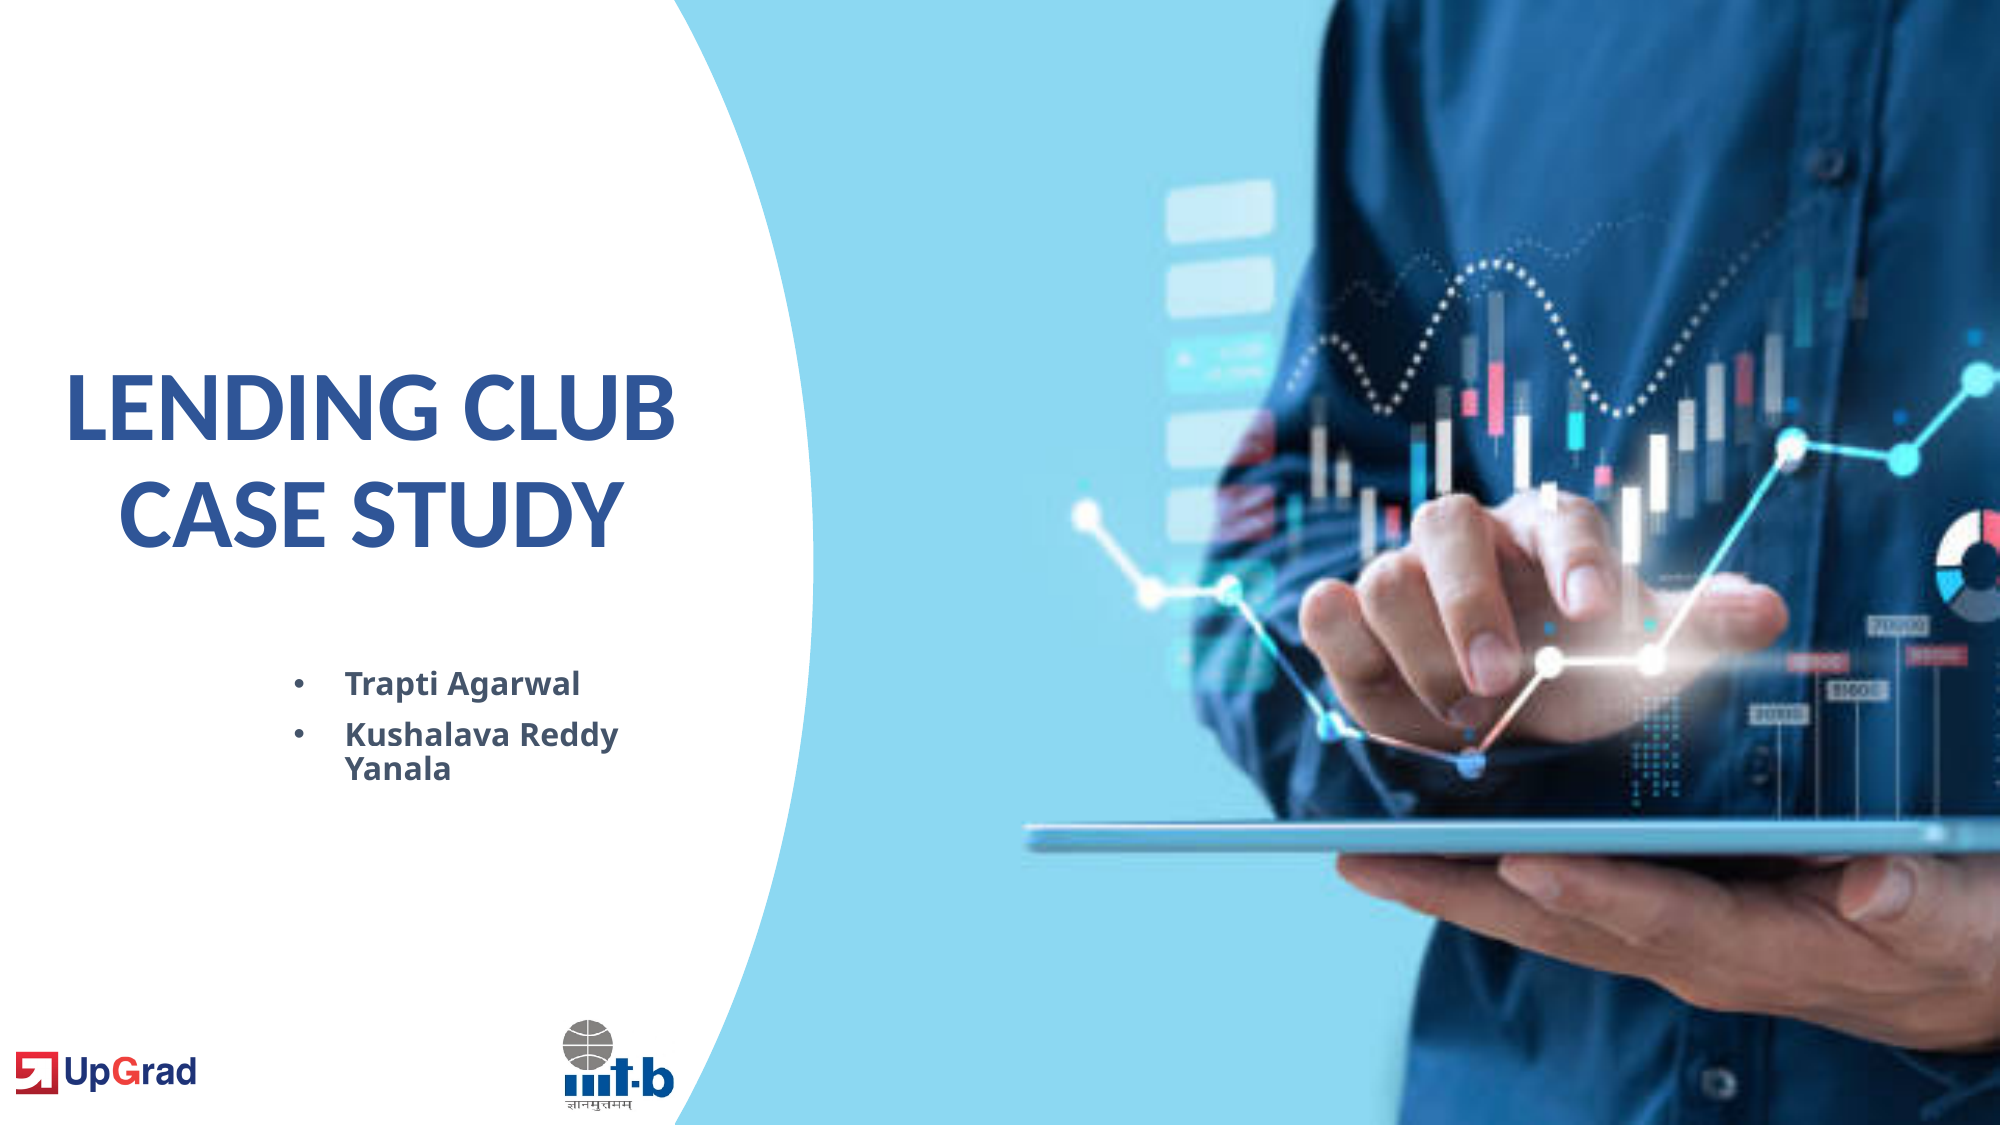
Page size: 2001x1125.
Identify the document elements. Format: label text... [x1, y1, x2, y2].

title LENDING CLUB CASE STUDY [41, 270, 674, 578]
text_box Trapti Agarwal Kushalava Reddy Yanala [278, 660, 674, 796]
picture [561, 0, 2000, 1125]
picture [0, 1005, 211, 1125]
